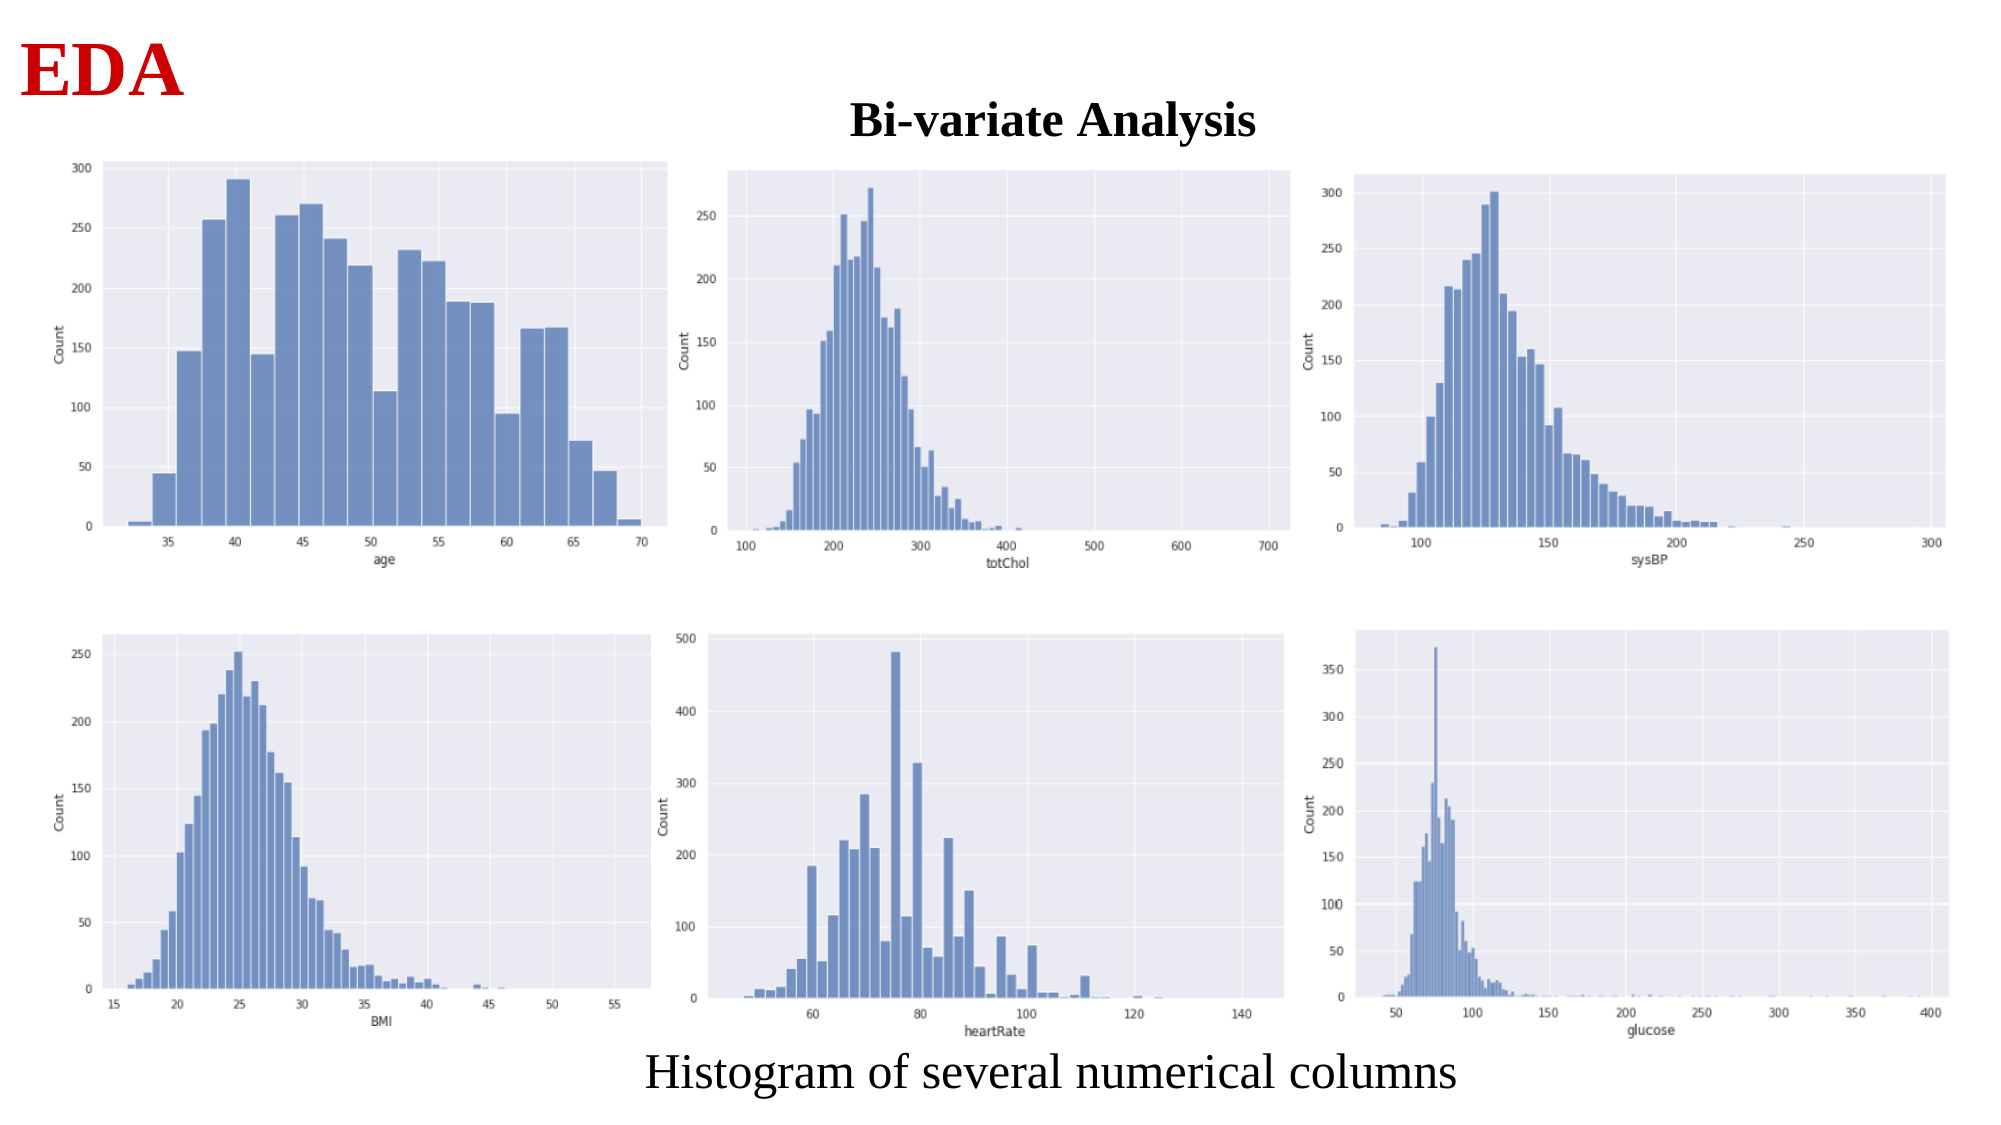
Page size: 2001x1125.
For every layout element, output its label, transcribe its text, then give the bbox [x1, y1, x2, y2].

text_box Histogram of several numerical columns [641, 1046, 1461, 1099]
text_box Bi-variate Analysis [847, 83, 1260, 147]
text_box EDA [17, 14, 187, 111]
picture [679, 170, 1291, 568]
picture [54, 161, 668, 568]
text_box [54, 625, 1962, 1046]
picture [1303, 174, 1946, 568]
